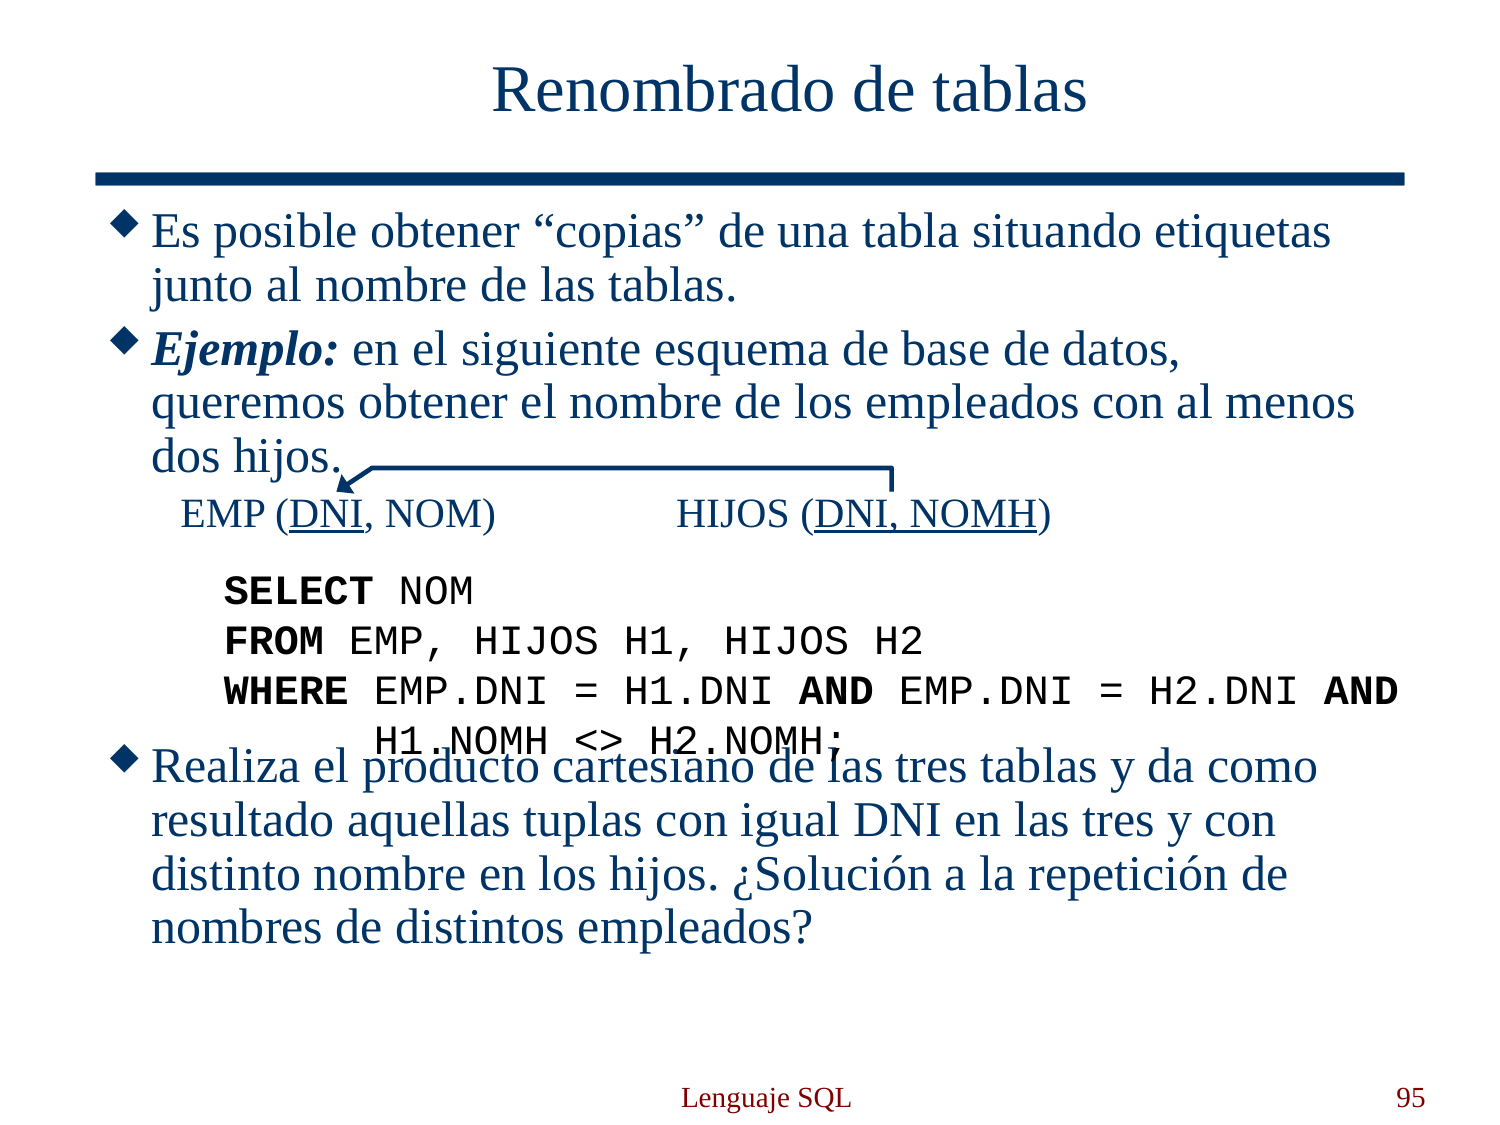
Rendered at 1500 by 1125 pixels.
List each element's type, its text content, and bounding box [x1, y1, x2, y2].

slide_number 95 [1080, 1045, 1442, 1122]
list Es posible obtener “copias” de una tabla situando etiquetas junto al nombre de las tablas. Ejemplo: en el siguiente esquema de base de datos, queremos obtener el nombre de los empleados con al menos dos hijos. EMP (DNI, NOM) HIJOS (DNI, NOMH) Realiza el producto cartesiano de las tres tablas y da como resultado aquellas tuplas con igual DNI en las tres y con distinto nombre en los hijos. ¿Solución a la repetición de nombres de distintos empleados? [92, 196, 1398, 1000]
text_box [336, 467, 892, 494]
title Renombrado de tablas [184, 20, 1397, 161]
footer Lenguaje SQL [513, 1045, 1021, 1122]
text_box SELECT NOM FROM EMP, HIJOS H1, HIJOS H2 WHERE EMP.DNI = H1.DNI AND EMP.DNI = H2.DNI AND H1.NOMH <> H2.NOMH; [223, 562, 1399, 763]
